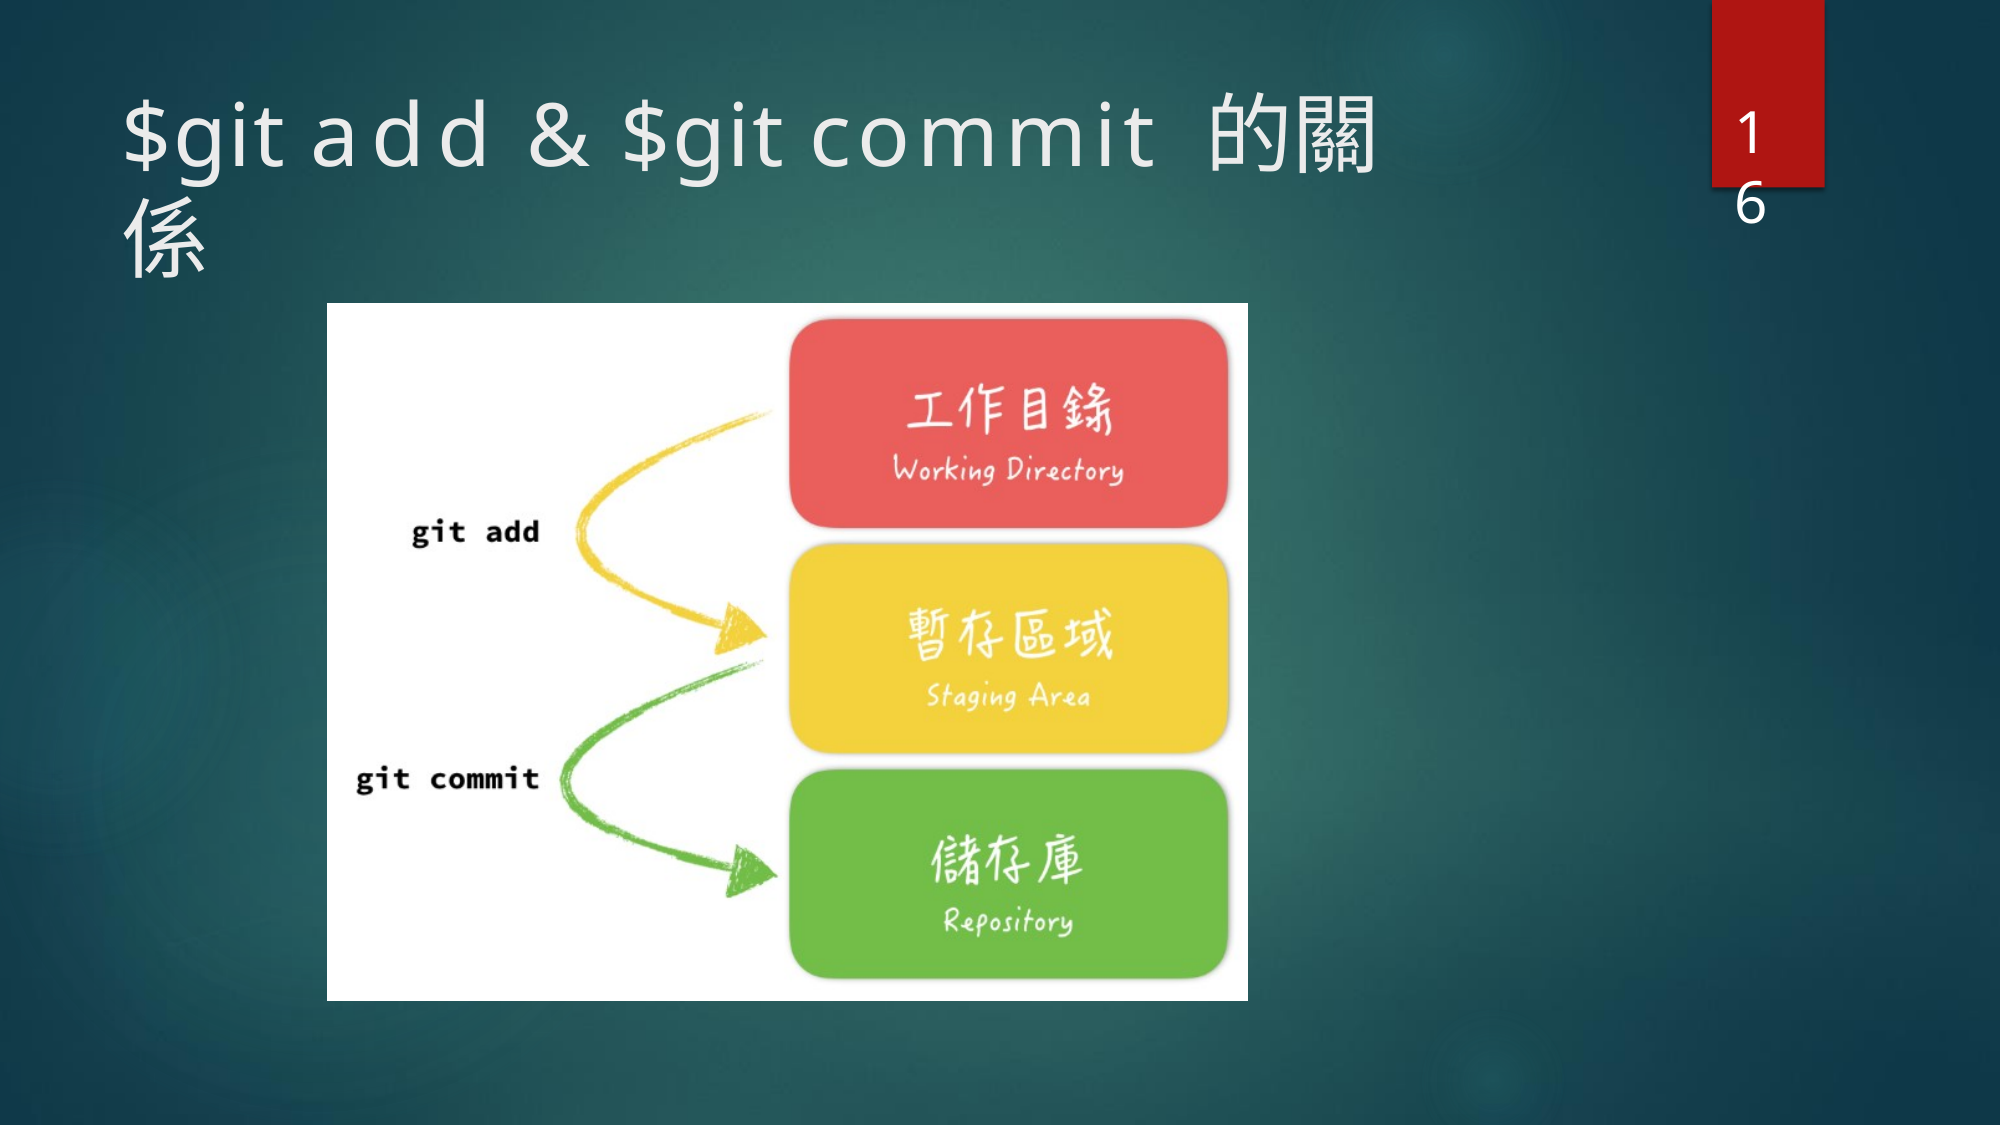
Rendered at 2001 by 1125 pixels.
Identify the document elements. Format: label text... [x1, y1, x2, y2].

title $git add & $git commit 的關係 [118, 76, 1387, 289]
text_box 16 [1732, 93, 1802, 236]
picture [0, 0, 2000, 1125]
